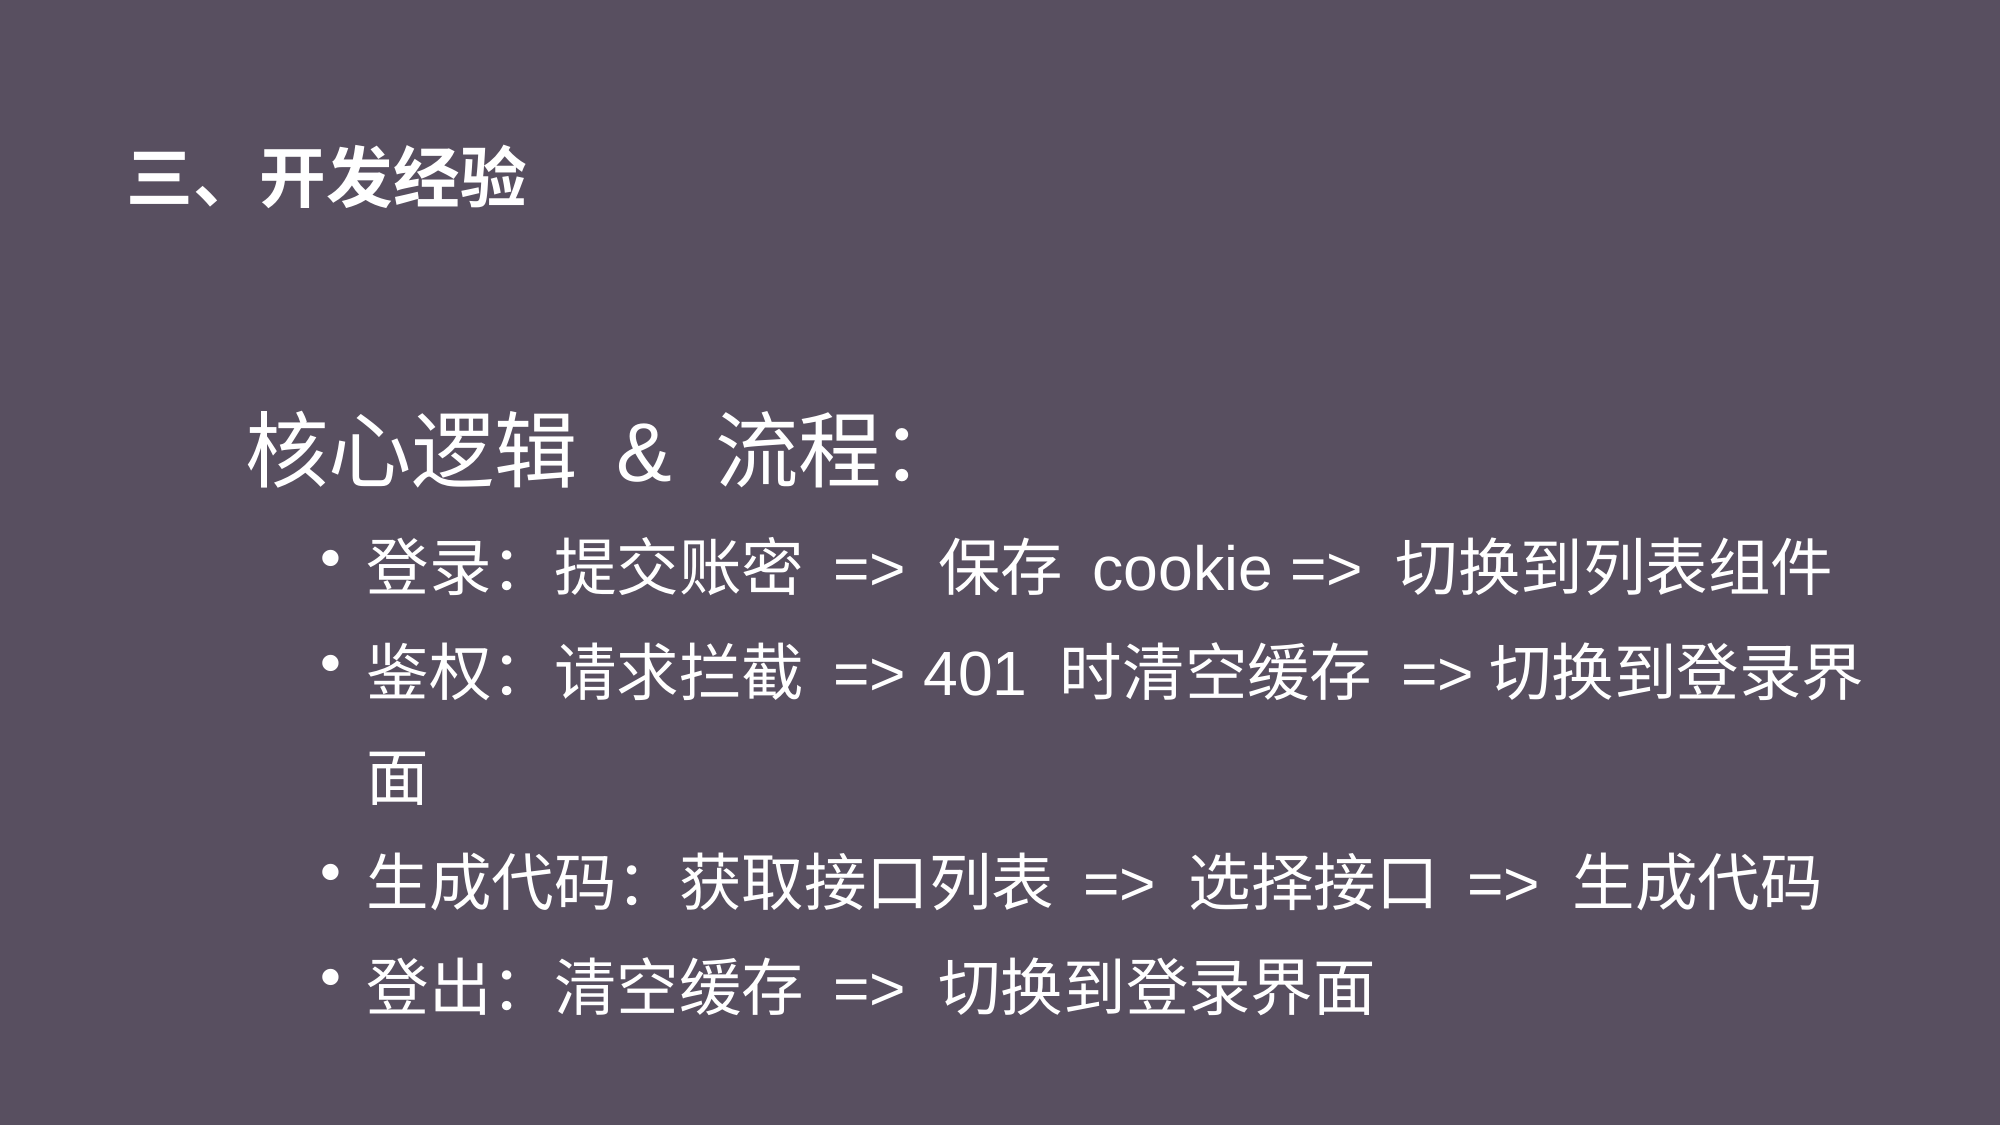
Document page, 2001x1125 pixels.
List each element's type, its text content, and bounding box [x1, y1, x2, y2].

title 三、开发经验 [109, 102, 1891, 250]
text_box 核心逻辑 & 流程： 登录：提交账密 => 保存 cookie => 切换到列表组件 鉴权：请求拦截 => 401 时清空缓存 =>切换到登录界面 生成代码：获取接口列表 => 选择接口 => 生成代码 登出：清空缓存 => 切换到登录界面 [230, 350, 1907, 966]
